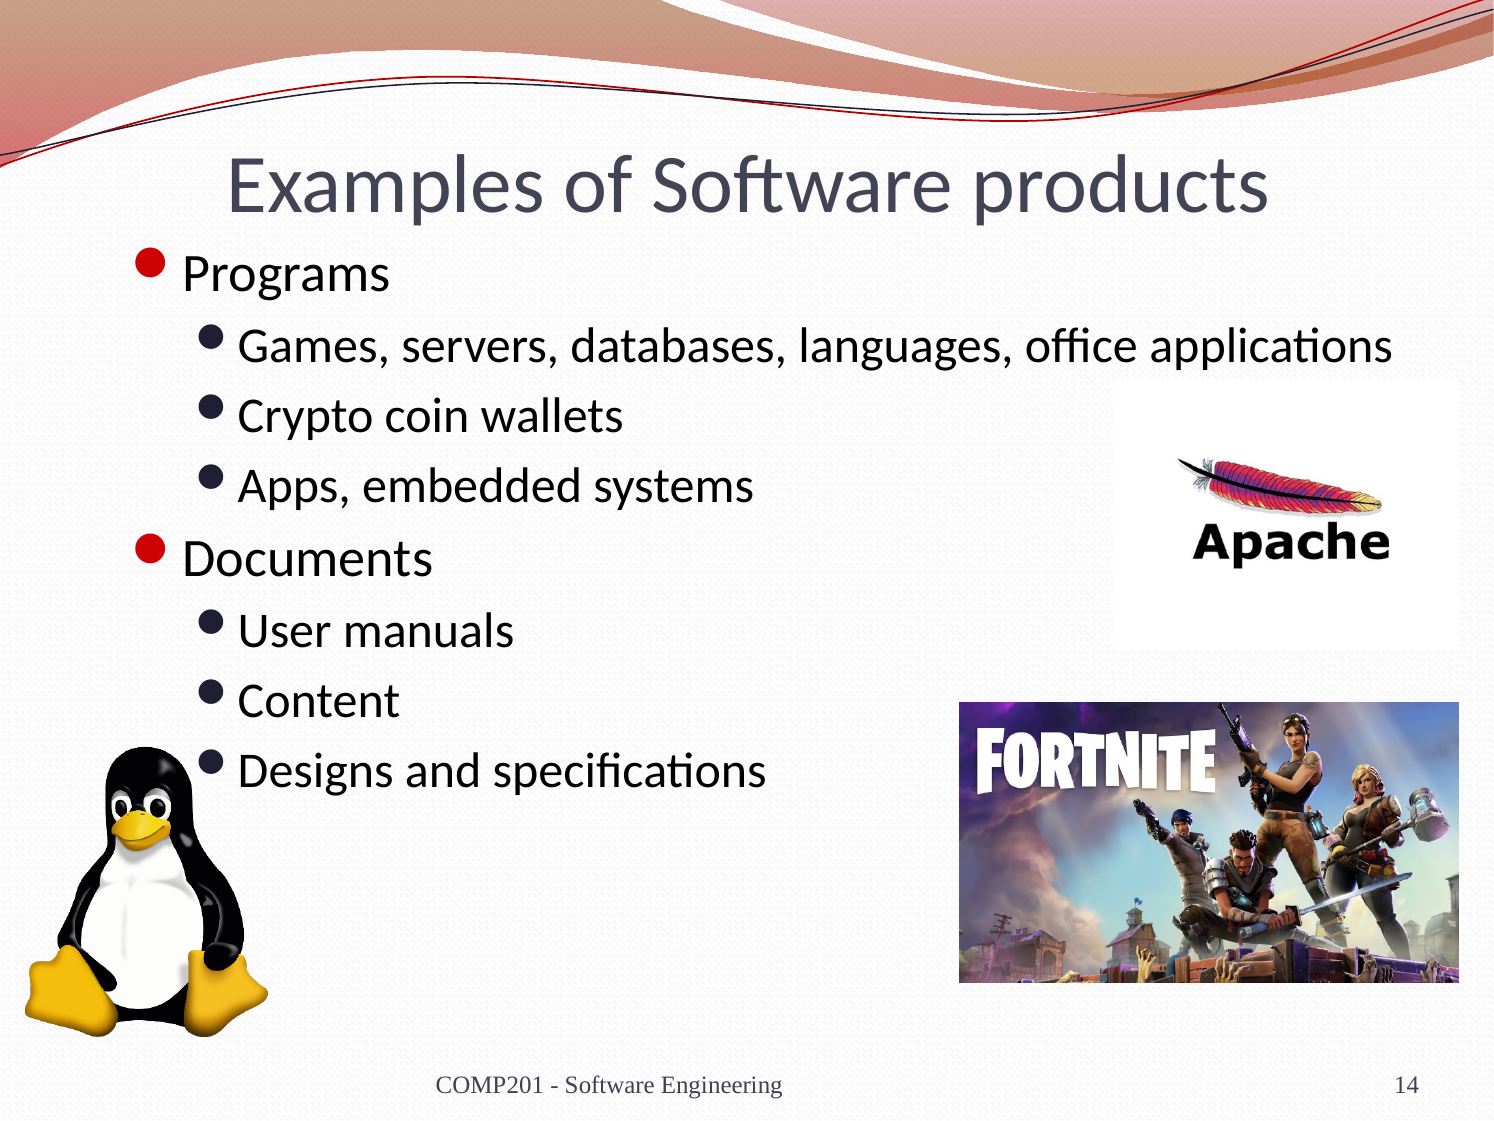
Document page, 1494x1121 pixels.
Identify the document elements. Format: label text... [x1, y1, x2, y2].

picture [0, 723, 292, 1070]
slide_number 14 [1294, 1038, 1420, 1099]
list Programs Games, servers, databases, languages, office applications Crypto coin wallets Apps, embedded systems Documents User manuals Content Designs and specifications [116, 229, 1461, 947]
footer COMP201 - Software Engineering [435, 1038, 984, 1099]
picture [1112, 379, 1459, 651]
picture [959, 701, 1459, 984]
title Examples of Software products [78, 100, 1419, 230]
